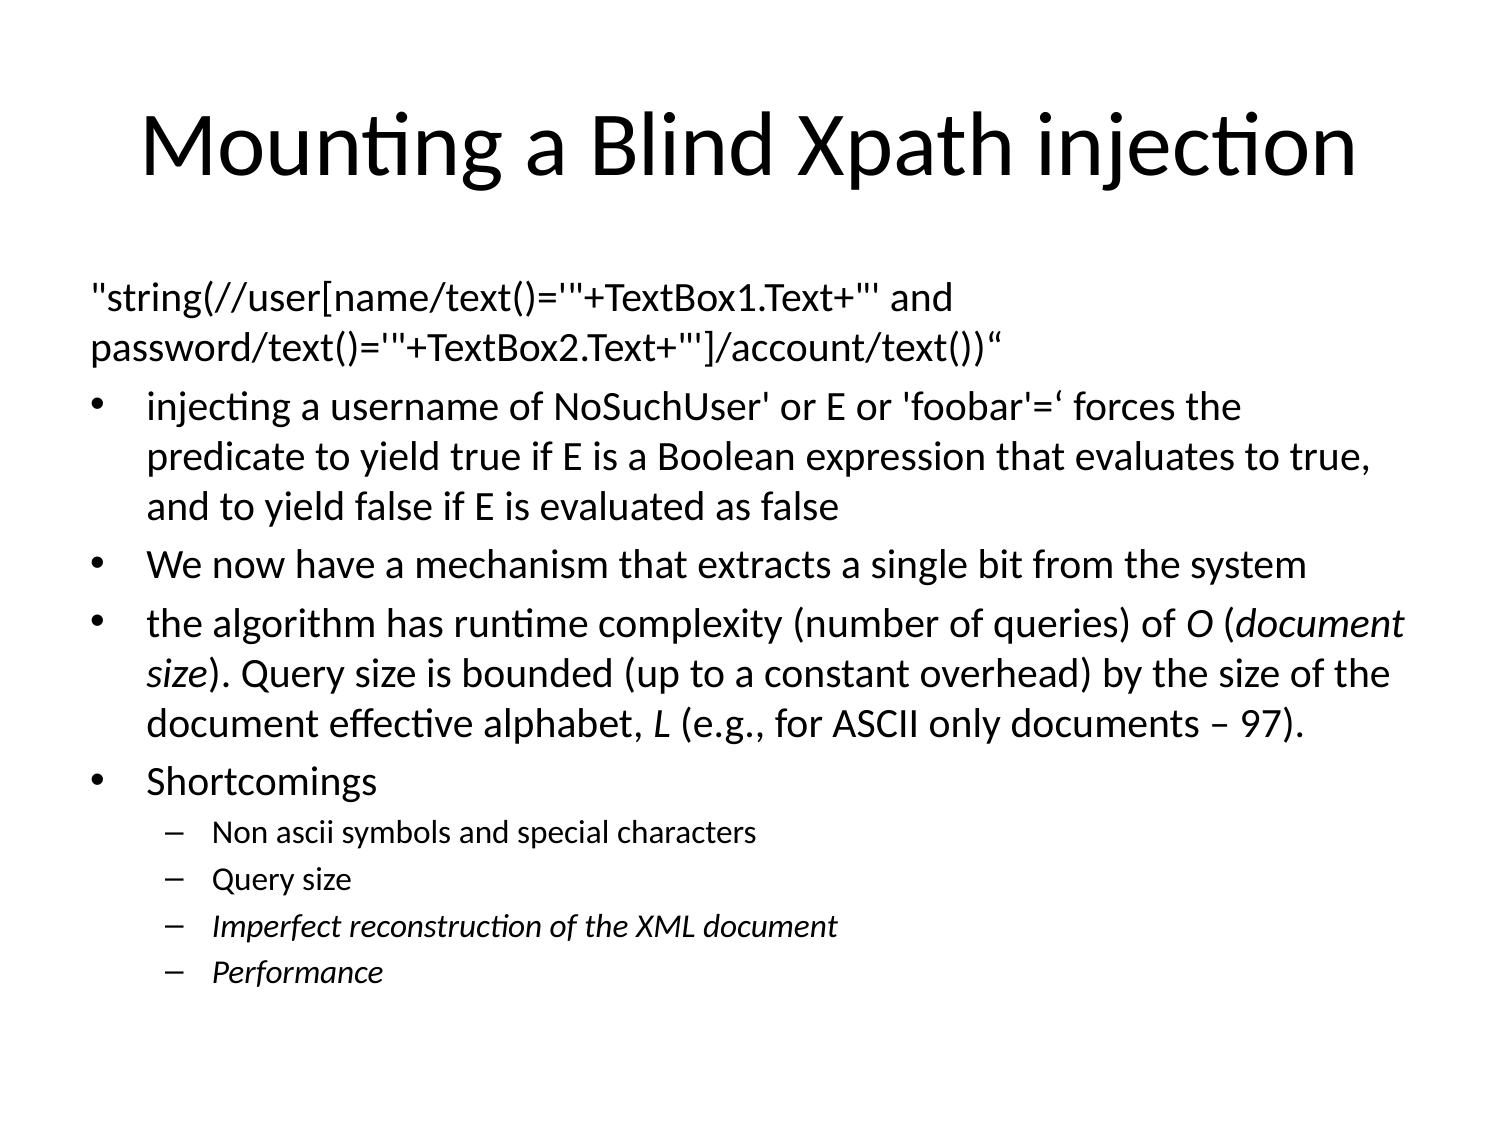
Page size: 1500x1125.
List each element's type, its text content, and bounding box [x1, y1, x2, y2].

title Mounting a Blind Xpath injection [75, 45, 1425, 233]
list "string(//user[name/text()='"+TextBox1.Text+"' and password/text()='"+TextBox2.Text+"']/account/text())“ injecting a username of NoSuchUser' or E or 'foobar'=‘ forces the predicate to yield true if E is a Boolean expression that evaluates to true, and to yield false if E is evaluated as false We now have a mechanism that extracts a single bit from the system the algorithm has runtime complexity (number of queries) of O (document size). Query size is bounded (up to a constant overhead) by the size of the document effective alphabet, L (e.g., for ASCII only documents – 97). Shortcomings Non ascii symbols and special characters Query size Imperfect reconstruction of the XML document Performance [75, 262, 1425, 1005]
